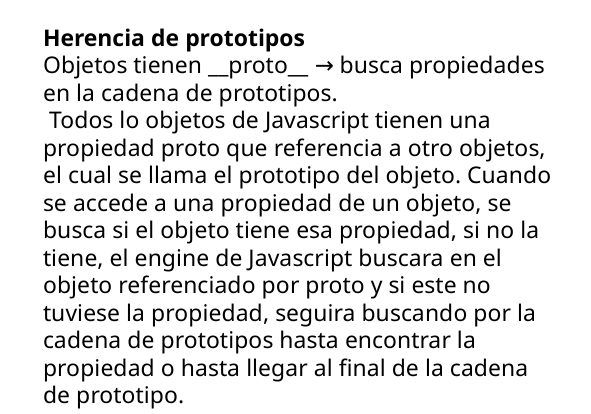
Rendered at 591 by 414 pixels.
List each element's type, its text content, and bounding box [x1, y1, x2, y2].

text_box Herencia de prototipos Objetos tienen __proto__ → busca propiedades en la cadena de prototipos. Todos lo objetos de Javascript tienen una propiedad proto que referencia a otro objetos, el cual se llama el prototipo del objeto. Cuando se accede a una propiedad de un objeto, se busca si el objeto tiene esa propiedad, si no la tiene, el engine de Javascript buscara en el objeto referenciado por proto y si este no tuviese la propiedad, seguira buscando por la cadena de prototipos hasta encontrar la propiedad o hasta llegar al final de la cadena de prototipo. [28, 16, 571, 414]
